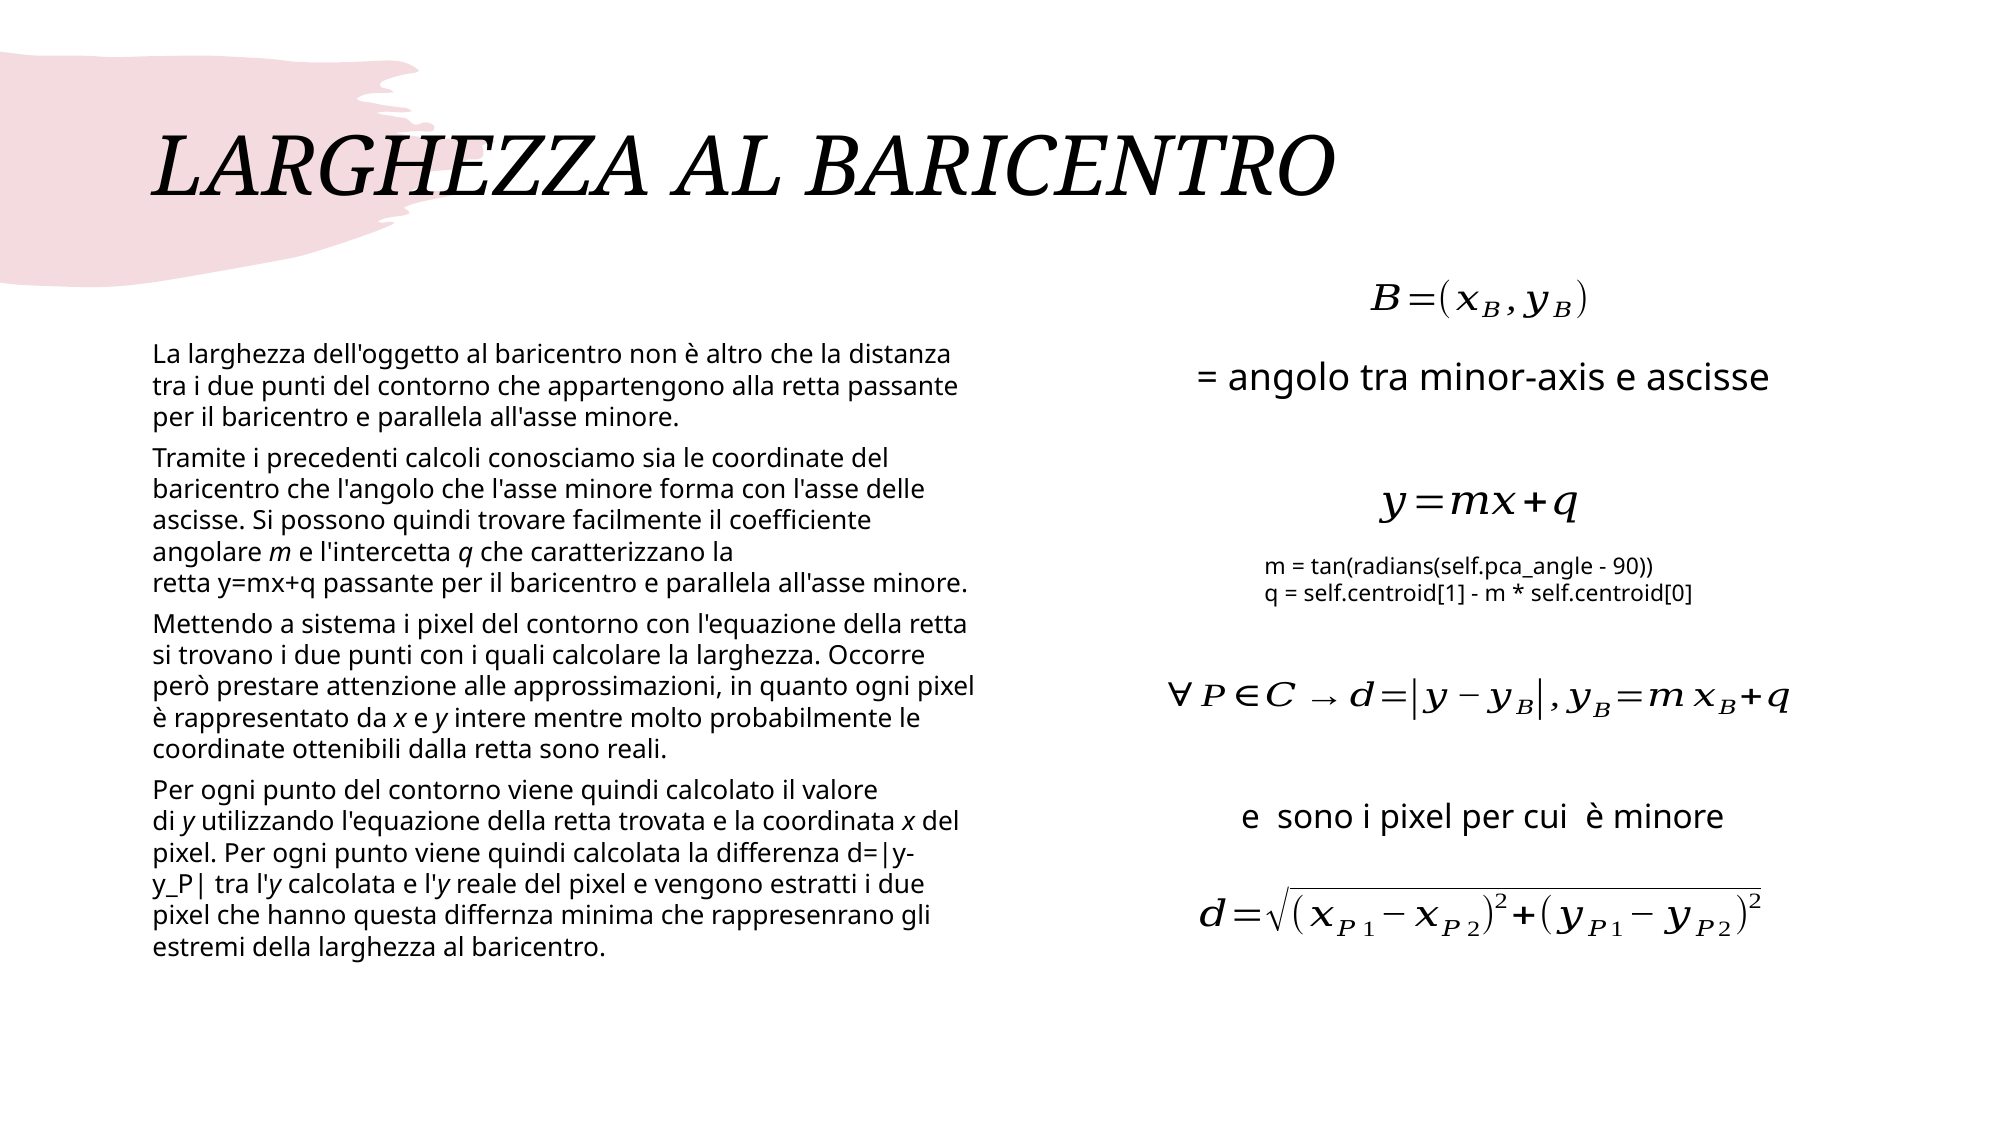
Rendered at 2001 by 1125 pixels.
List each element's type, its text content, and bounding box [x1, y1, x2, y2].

text_box m = tan(radians(self.pca_angle - 90)) q = self.centroid[1] - m * self.centroid[0] [1249, 543, 1709, 614]
title LARGHEZZA AL BARICENTRO [137, 59, 1863, 278]
list La larghezza dell'oggetto al baricentro non è altro che la distanza tra i due punti del contorno che appartengono alla retta passante per il baricentro e parallela all'asse minore. Tramite i precedenti calcoli conosciamo sia le coordinate del baricentro che l'angolo che l'asse minore forma con l'asse delle ascisse. Si possono quindi trovare facilmente il coefficiente angolare m e l'intercetta q che caratterizzano la retta y=mx+q passante per il baricentro e parallela all'asse minore. Mettendo a sistema i pixel del contorno con l'equazione della retta si trovano i due punti con i quali calcolare la larghezza. Occorre però prestare attenzione alle approssimazioni, in quanto ogni pixel è rappresentato da x e y intere mentre molto probabilmente le coordinate ottenibili dalla retta sono reali. Per ogni punto del contorno viene quindi calcolato il valore di y utilizzando l'equazione della retta trovata e la coordinata x del pixel. Per ogni punto viene quindi calcolata la differenza d=|y-y_P| tra l'y calcolata e l'y reale del pixel e vengono estratti i due pixel che hanno questa differnza minima che rappresenrano gli estremi della larghezza al baricentro. [137, 329, 1000, 1013]
